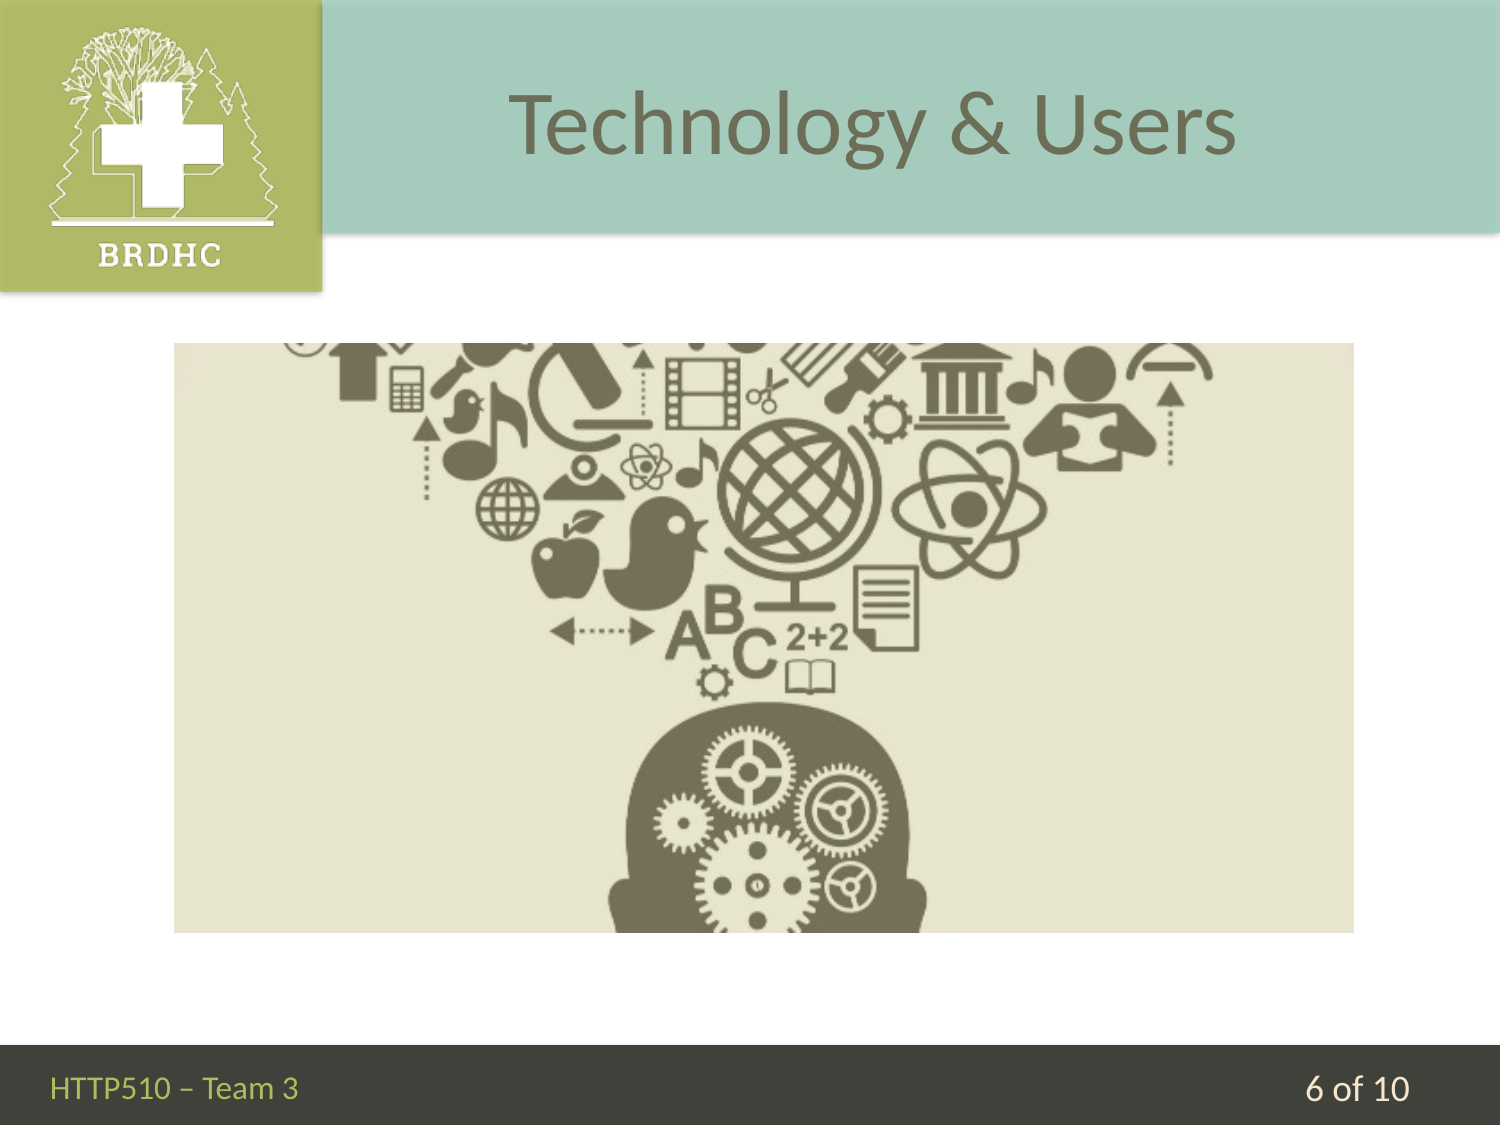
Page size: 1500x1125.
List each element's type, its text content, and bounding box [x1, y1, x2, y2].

picture [5, 1, 317, 284]
title Technology & Users [322, 24, 1425, 212]
slide_number HTTP510 – Team 3 [34, 1063, 364, 1109]
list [174, 342, 1354, 933]
